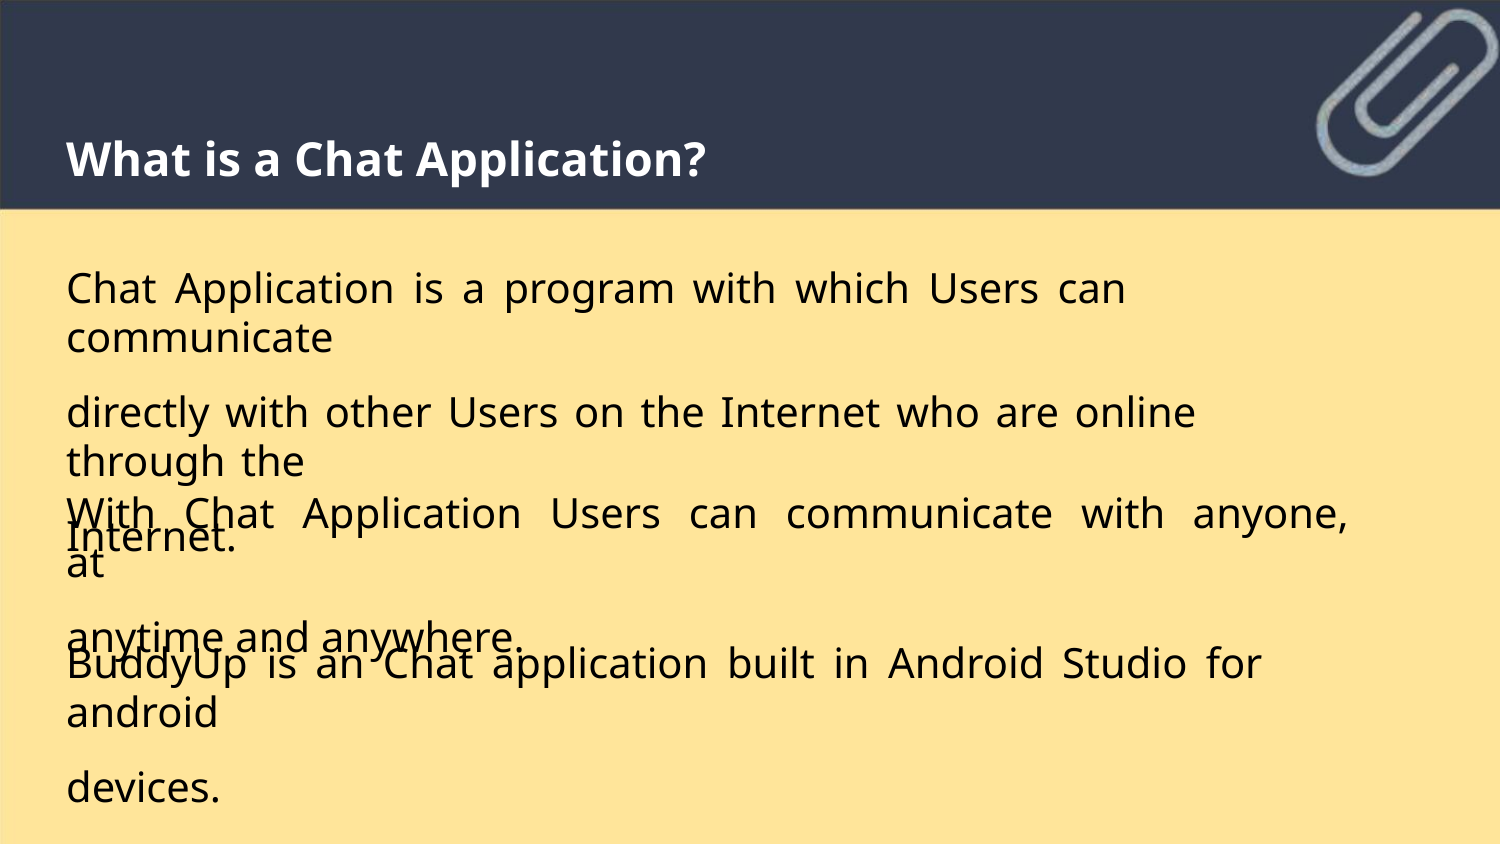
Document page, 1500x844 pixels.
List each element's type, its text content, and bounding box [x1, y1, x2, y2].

text_box Chat Application is a program with which Users can communicate directly with other Users on the Internet who are online through the Internet. [66, 263, 1372, 488]
text_box What is a Chat Application? [66, 126, 732, 186]
text_box BuddyUp is an Chat application built in Android Studio for android devices. [66, 638, 1372, 811]
text_box With Chat Application Users can communicate with anyone, at anytime and anywhere. [66, 488, 1372, 638]
text_box [0, 0, 1500, 844]
